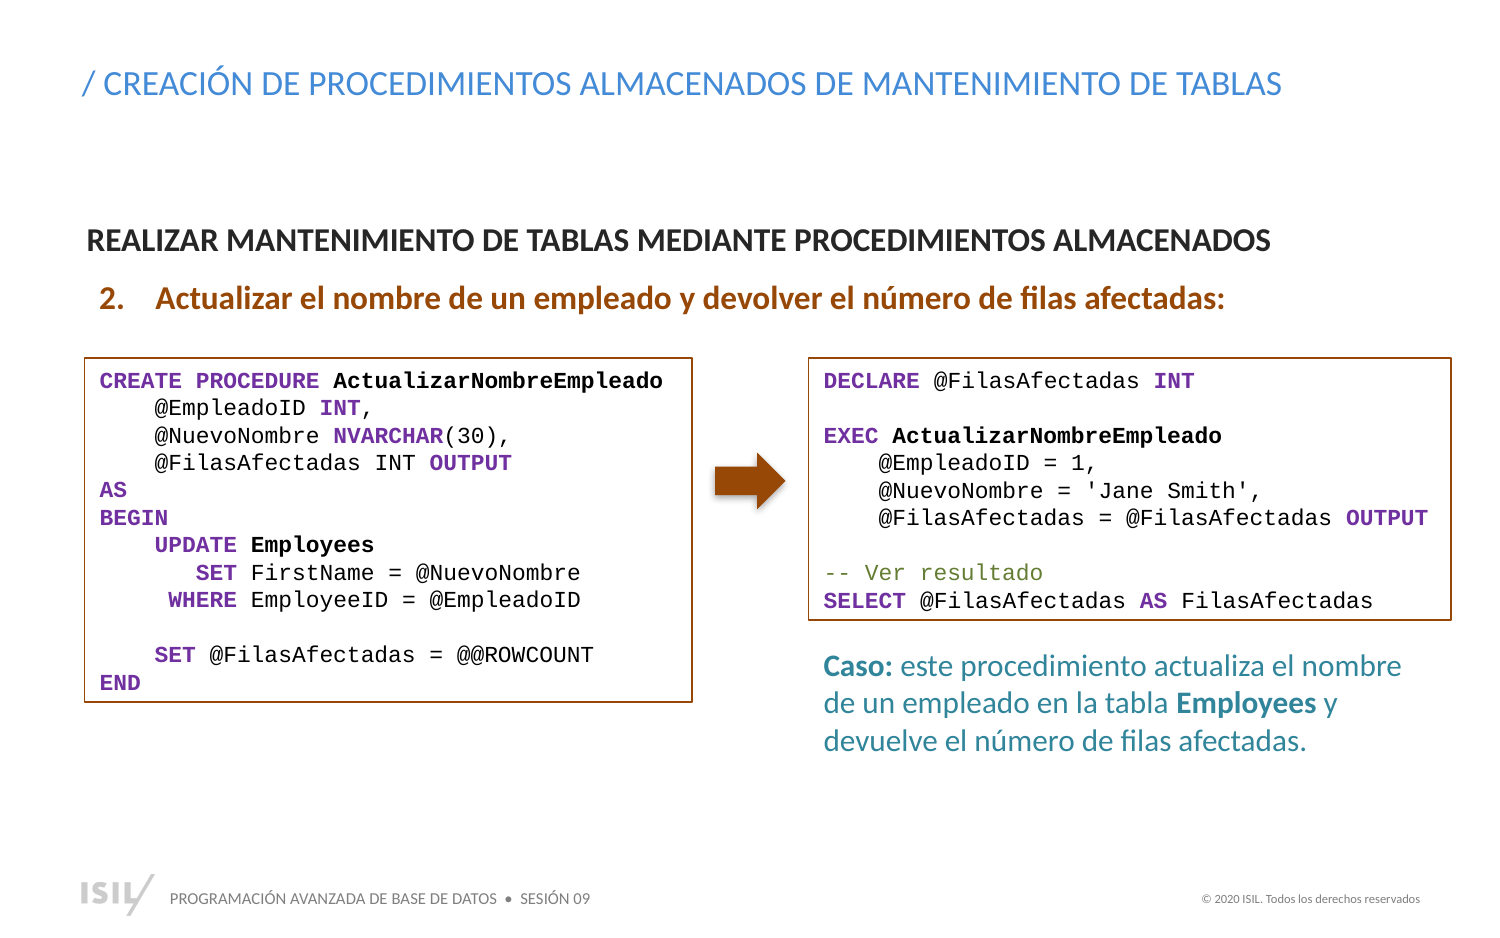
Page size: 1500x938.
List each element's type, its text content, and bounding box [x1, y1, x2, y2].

text_box / CREACIÓN DE PROCEDIMIENTOS ALMACENADOS DE MANTENIMIENTO DE TABLAS [66, 52, 1418, 111]
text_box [84, 217, 1452, 767]
